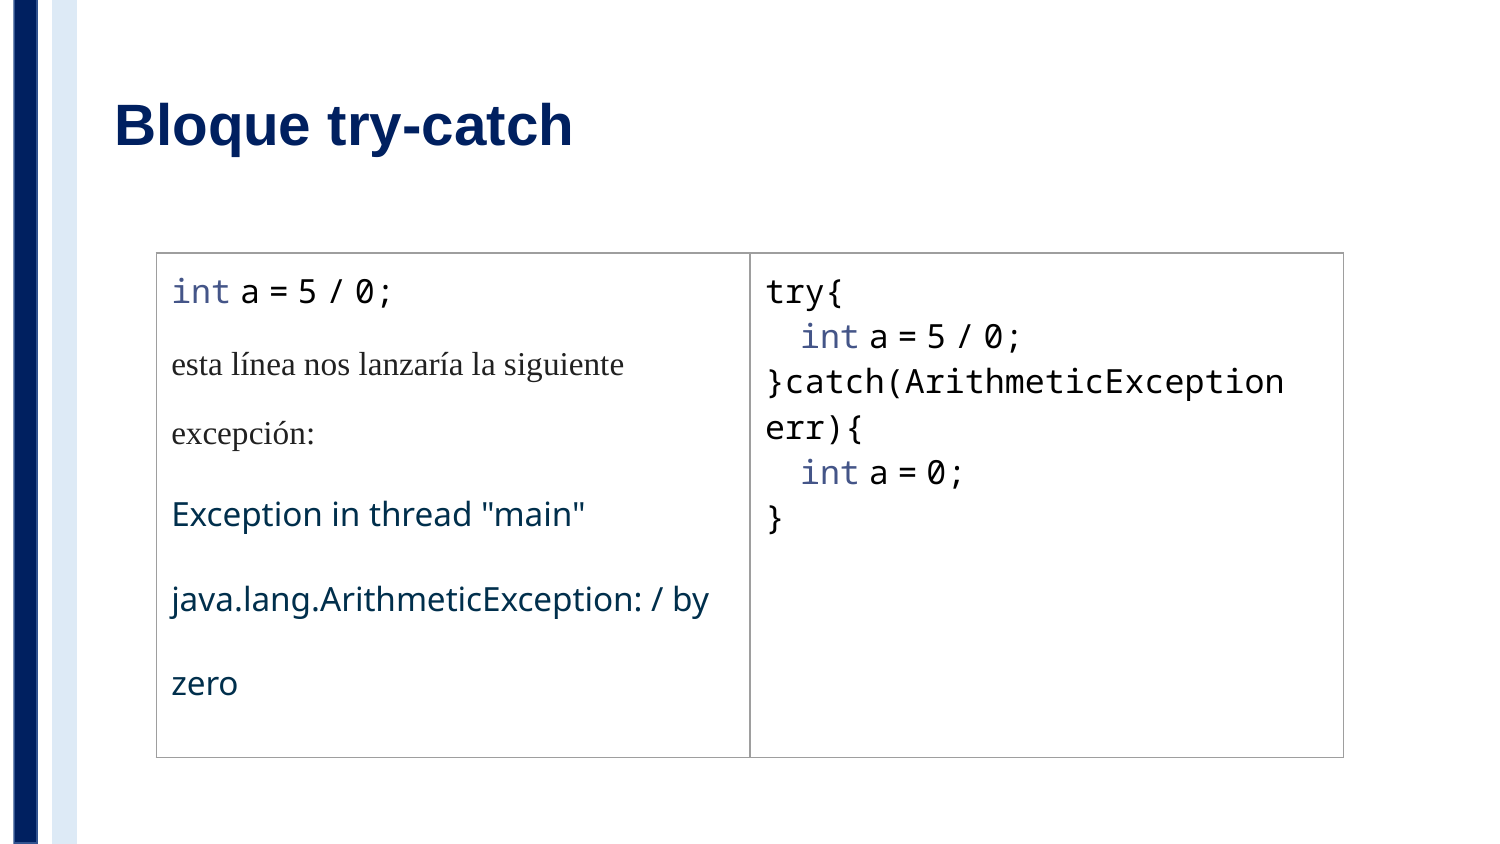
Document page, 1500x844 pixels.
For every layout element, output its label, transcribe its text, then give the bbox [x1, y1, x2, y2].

table_header int a = 5 / 0; esta línea nos lanzaría la siguiente excepción: Exception in thread "main" java.lang.ArithmeticException: / by zero [157, 254, 749, 757]
table_header try{ int a = 5 / 0; }catch(ArithmeticException err){ int a = 0; } [751, 254, 1343, 757]
title Bloque try-catch [103, 44, 1397, 208]
